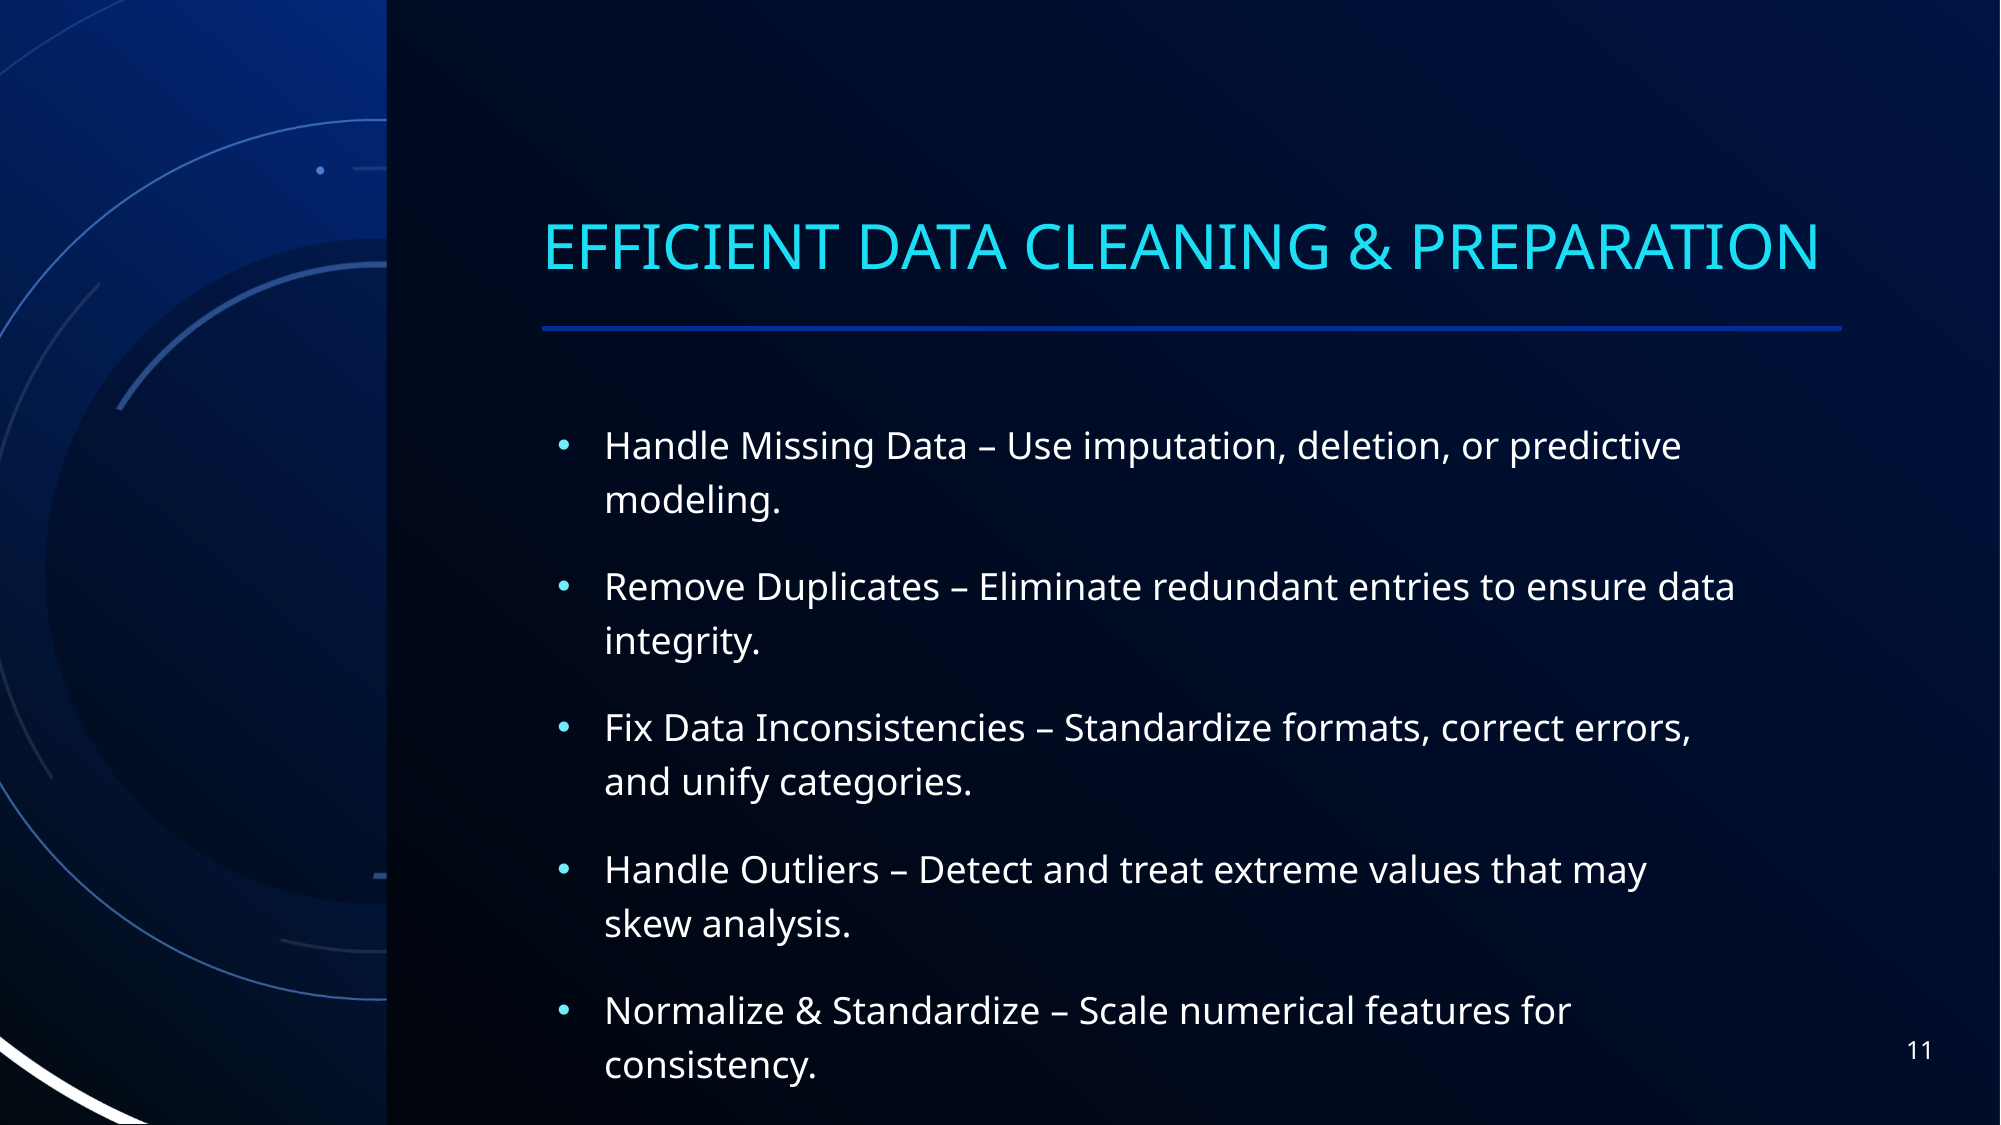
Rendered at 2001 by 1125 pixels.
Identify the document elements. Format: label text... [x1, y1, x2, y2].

slide_number 11 [1499, 1021, 1950, 1082]
picture [0, 0, 387, 1124]
list Handle Missing Data – Use imputation, deletion, or predictive modeling. Remove Duplicates – Eliminate redundant entries to ensure data integrity. Fix Data Inconsistencies – Standardize formats, correct errors, and unify categories. Handle Outliers – Detect and treat extreme values that may skew analysis. Normalize & Standardize – Scale numerical features for consistency. [542, 405, 1760, 1009]
title EFFICIENT DATA CLEANING & PREPARATION [542, 18, 1932, 291]
